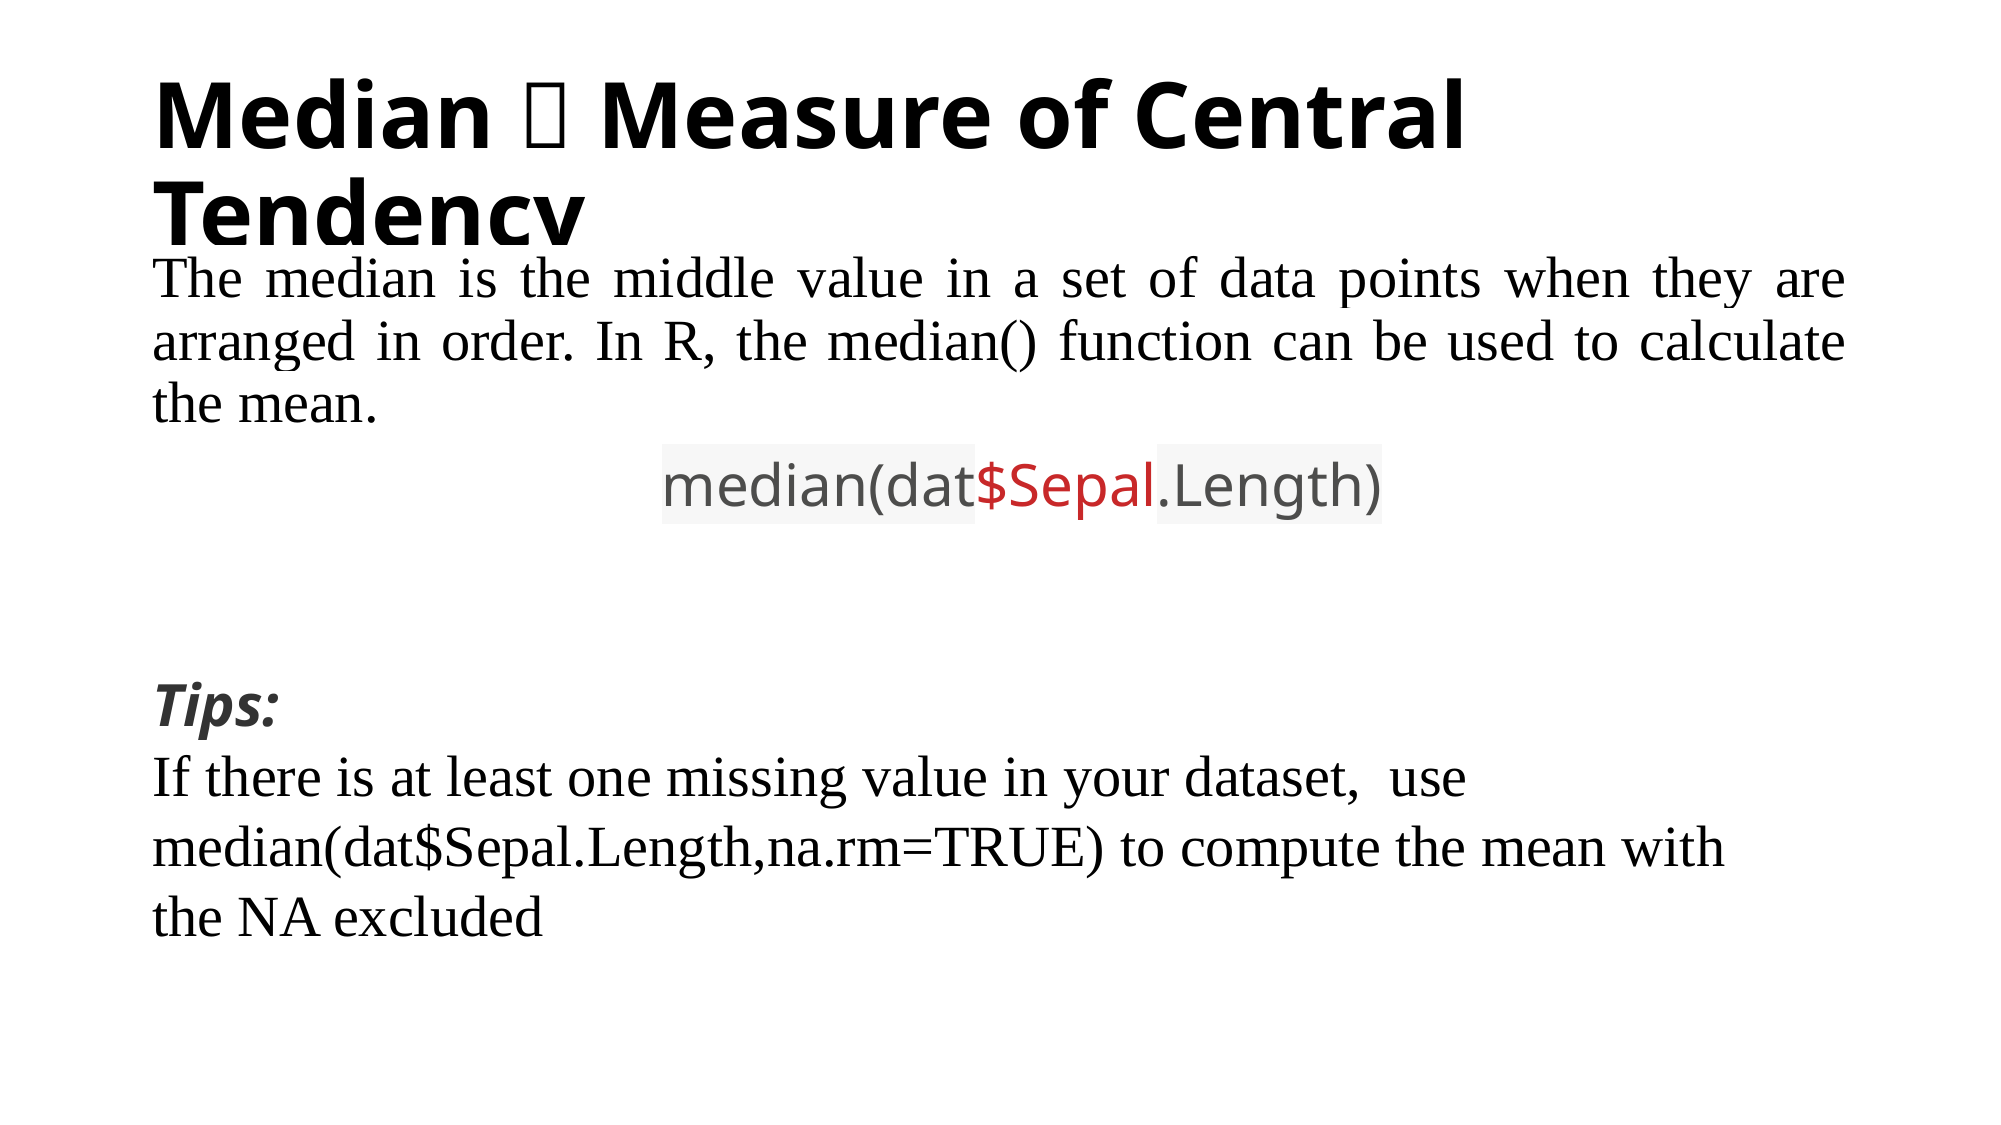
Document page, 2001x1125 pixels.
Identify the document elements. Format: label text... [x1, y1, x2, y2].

text_box Tips: If there is at least one missing value in your dataset, use median(dat$Sepal.Length,na.rm=TRUE) to compute the mean with the NA excluded [137, 660, 1798, 956]
title Median  Measure of Central Tendency [137, 59, 1863, 239]
list The median is the middle value in a set of data points when they are arranged in order. In R, the median() function can be used to calculate the mean. median(dat$Sepal.Length) [137, 239, 1863, 1091]
